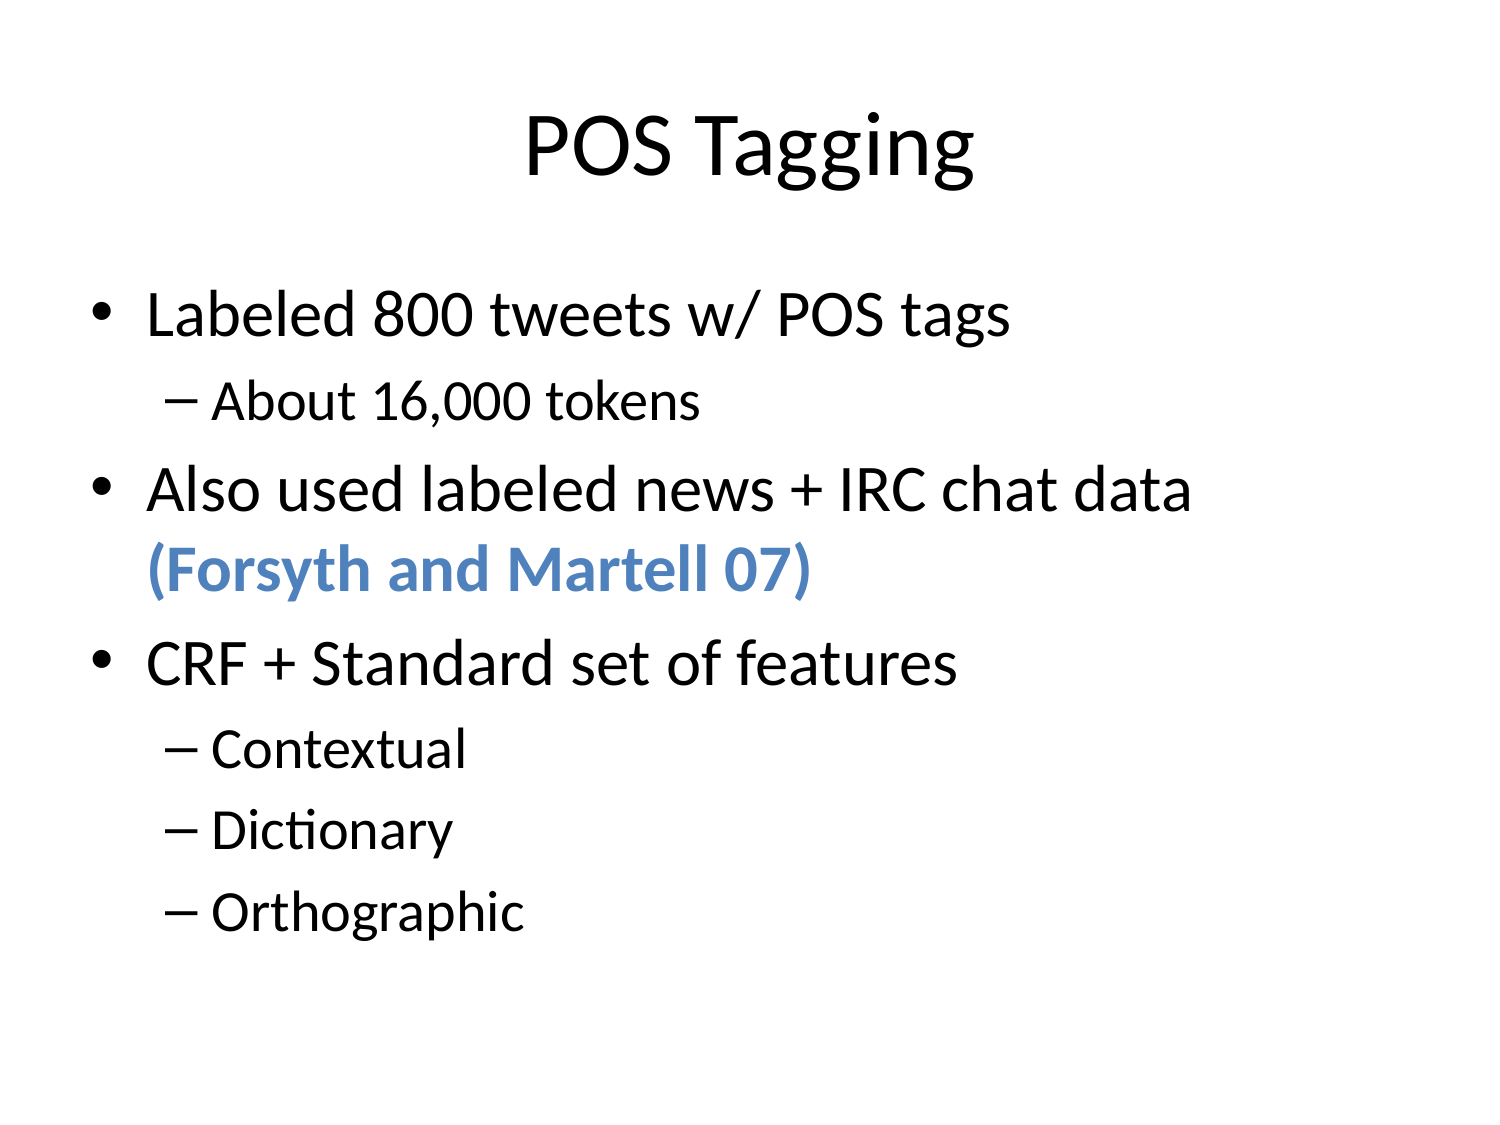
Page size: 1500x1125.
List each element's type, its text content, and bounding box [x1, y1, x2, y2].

list Labeled 800 tweets w/ POS tags About 16,000 tokens Also used labeled news + IRC chat data (Forsyth and Martell 07) CRF + Standard set of features Contextual Dictionary Orthographic [75, 262, 1425, 1088]
title POS Tagging [75, 45, 1425, 233]
